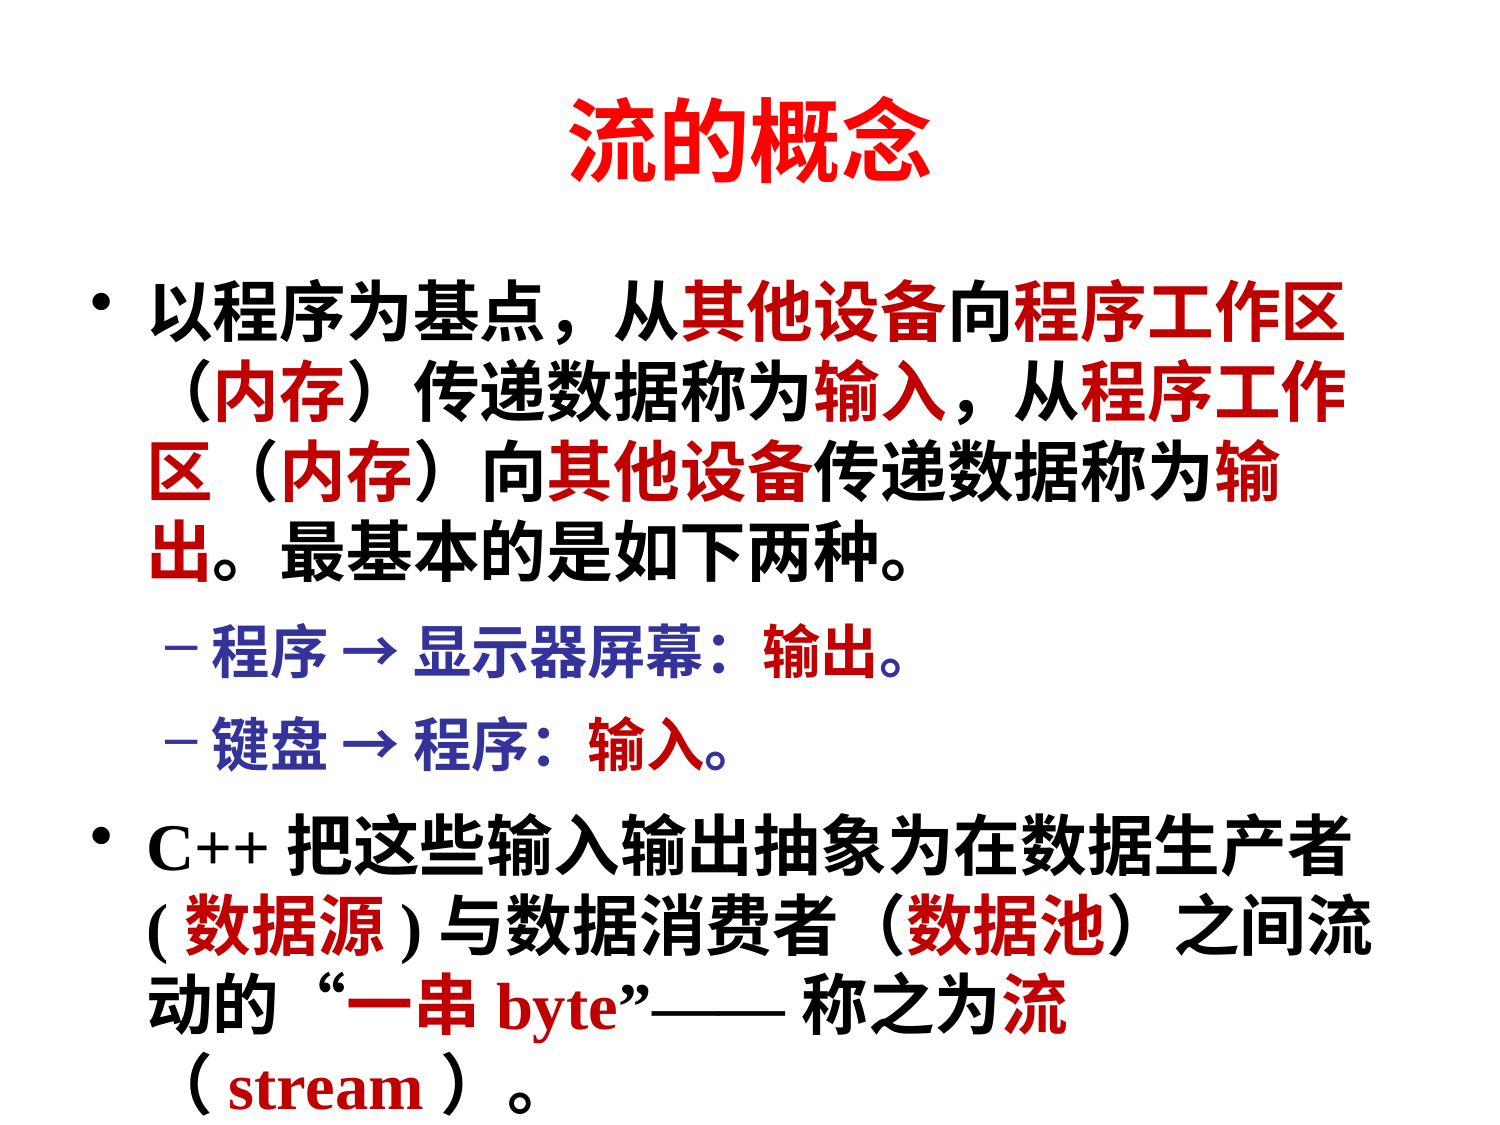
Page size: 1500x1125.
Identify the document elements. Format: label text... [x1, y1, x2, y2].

list 以程序为基点，从其他设备向程序工作区（内存）传递数据称为输入，从程序工作区（内存）向其他设备传递数据称为输出。最基本的是如下两种。 程序 → 显示器屏幕：输出。 键盘 → 程序：输入。 C++把这些输入输出抽象为在数据生产者(数据源)与数据消费者（数据池）之间流动的“一串byte”——称之为流（stream）。 [74, 262, 1426, 1006]
title 流的概念 [74, 44, 1426, 233]
